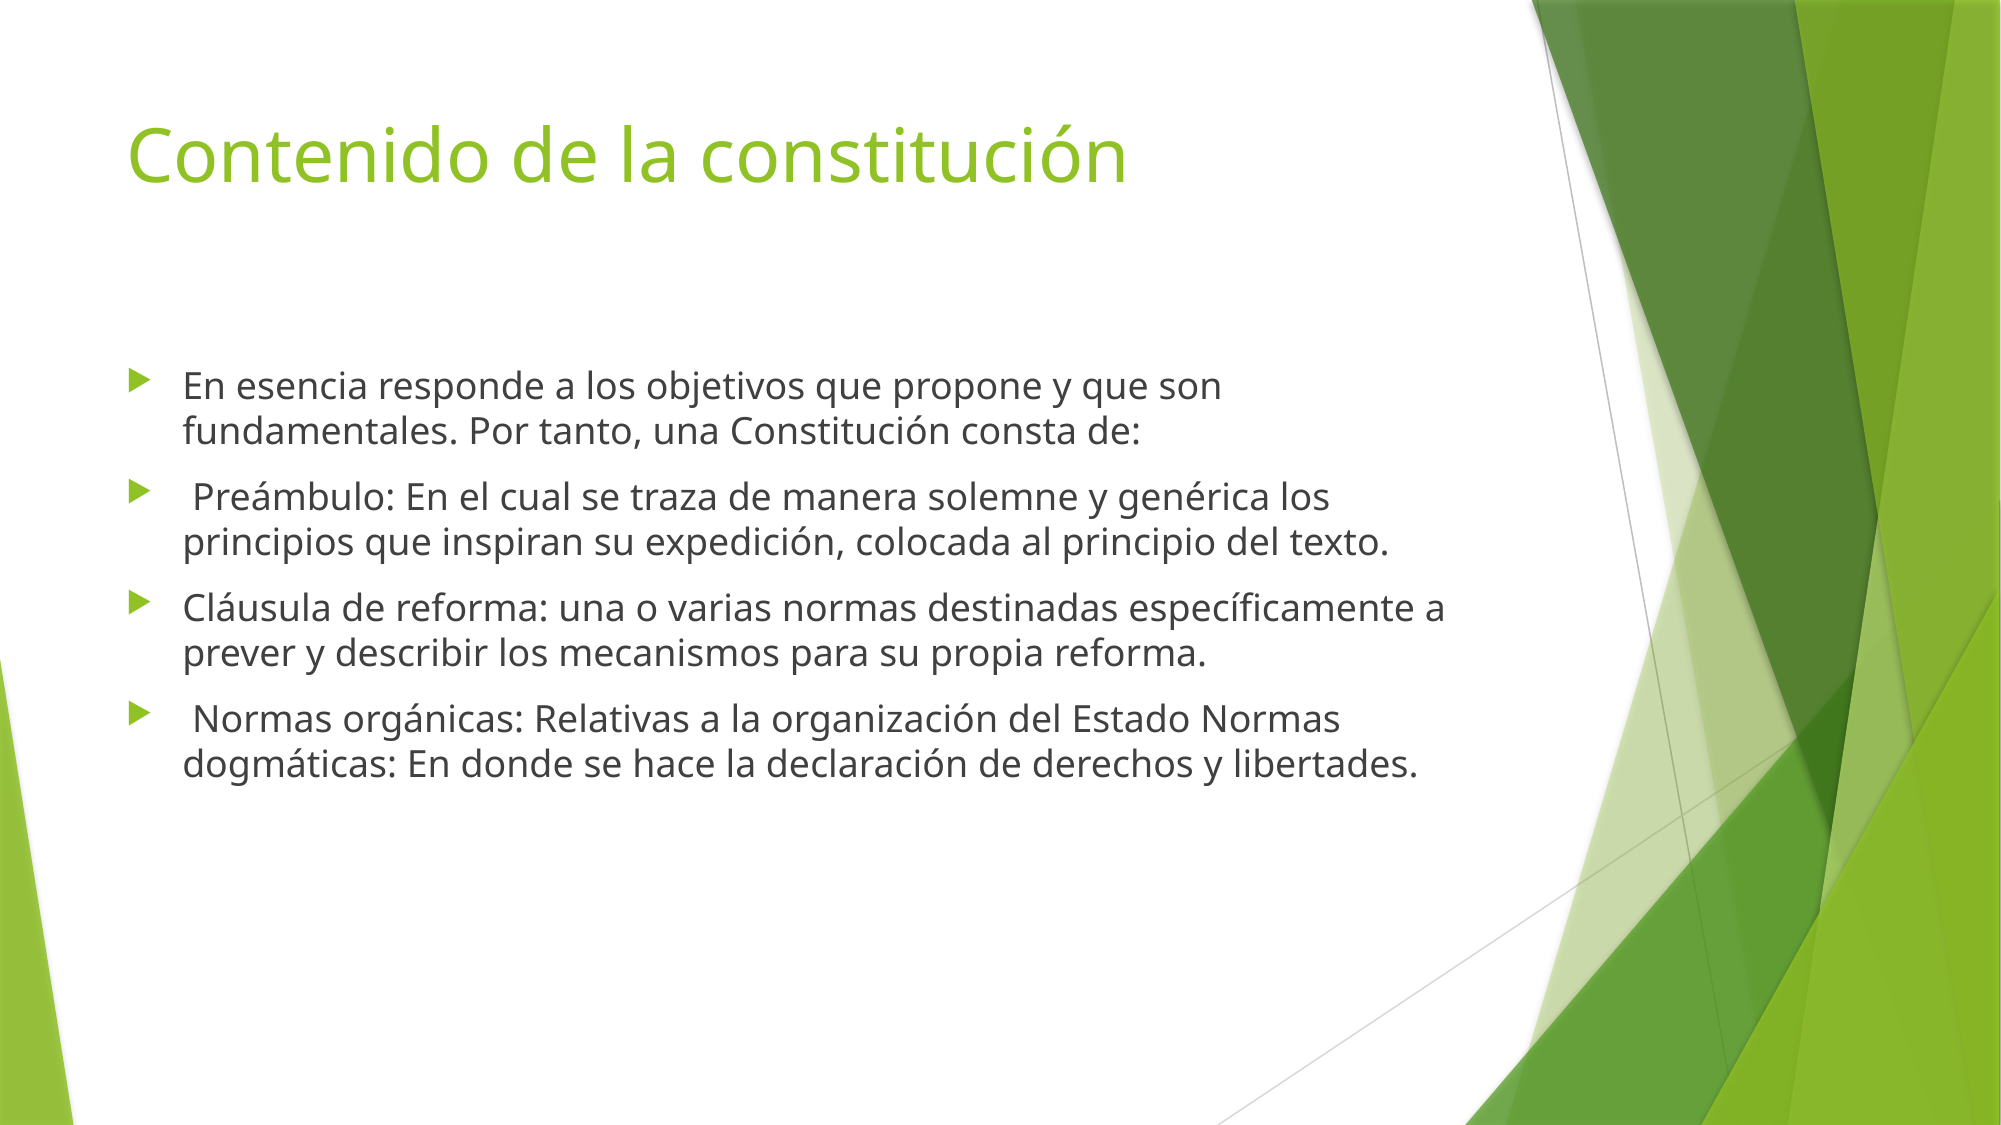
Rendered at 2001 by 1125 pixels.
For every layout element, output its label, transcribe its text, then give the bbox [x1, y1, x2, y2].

title Contenido de la constitución [111, 99, 1522, 317]
list En esencia responde a los objetivos que propone y que son fundamentales. Por tanto, una Constitución consta de: Preámbulo: En el cual se traza de manera solemne y genérica los principios que inspiran su expedición, colocada al principio del texto. Cláusula de reforma: una o varias normas destinadas específicamente a prever y describir los mecanismos para su propia reforma. Normas orgánicas: Relativas a la organización del Estado Normas dogmáticas: En donde se hace la declaración de derechos y libertades. [111, 354, 1522, 992]
